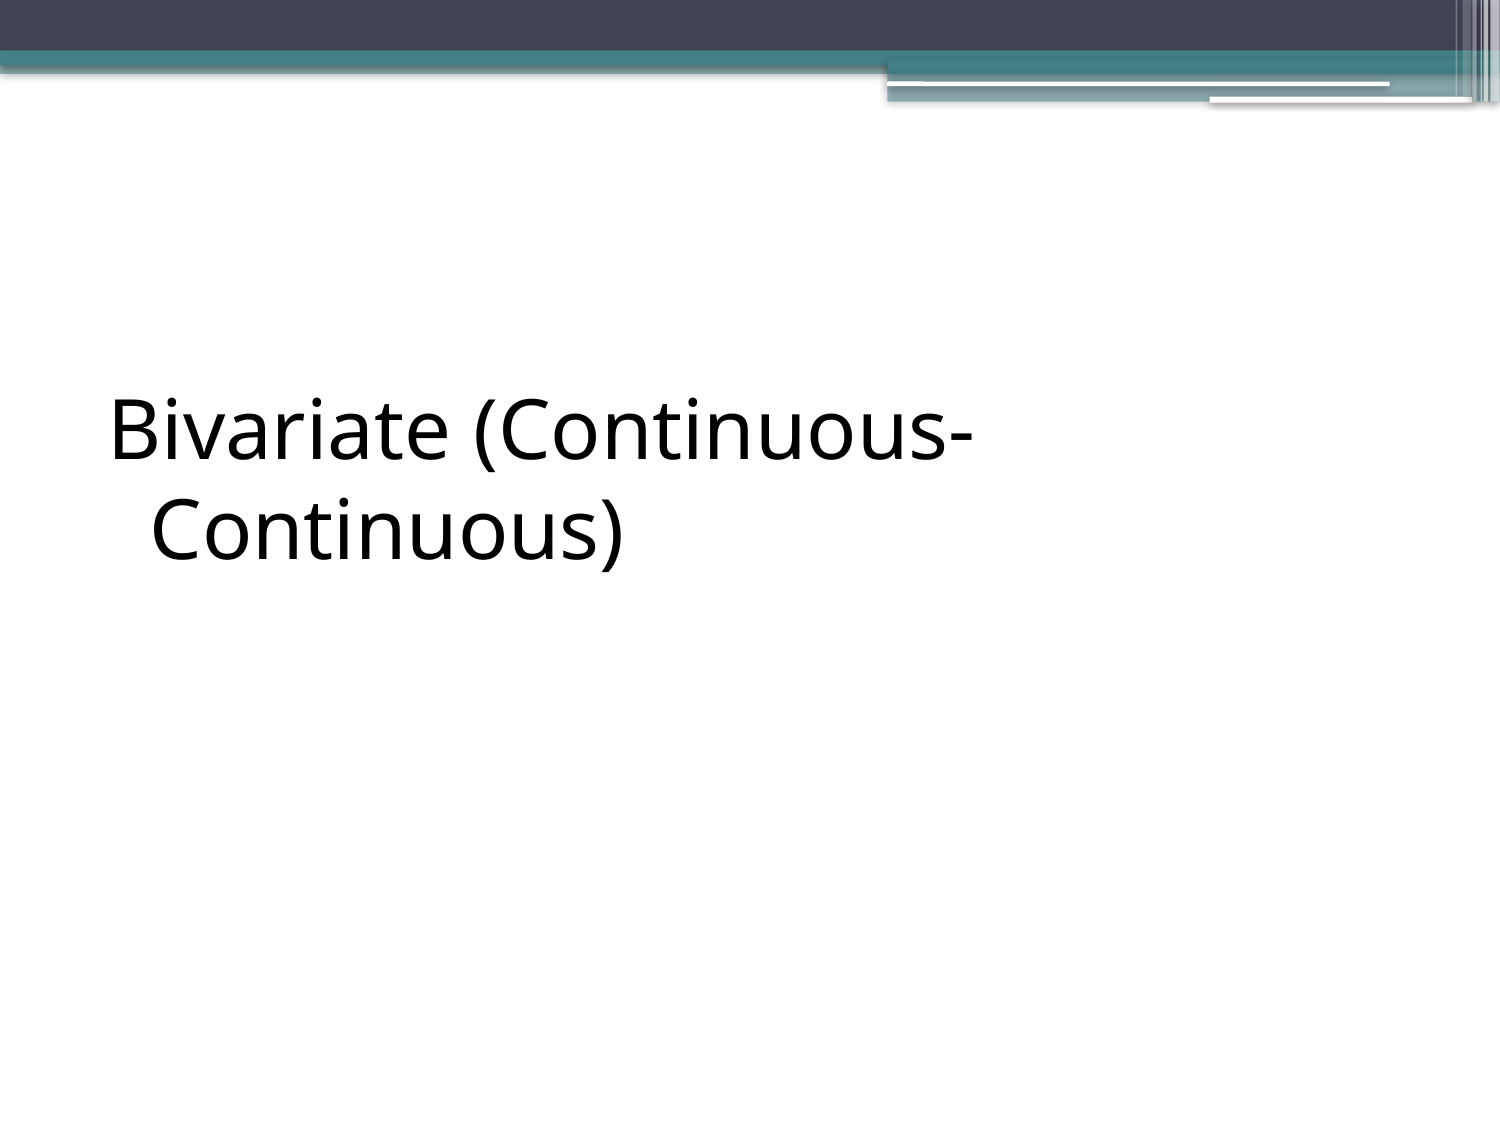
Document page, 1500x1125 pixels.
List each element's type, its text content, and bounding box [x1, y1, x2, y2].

list Bivariate (Continuous-Continuous) [75, 368, 1425, 1079]
